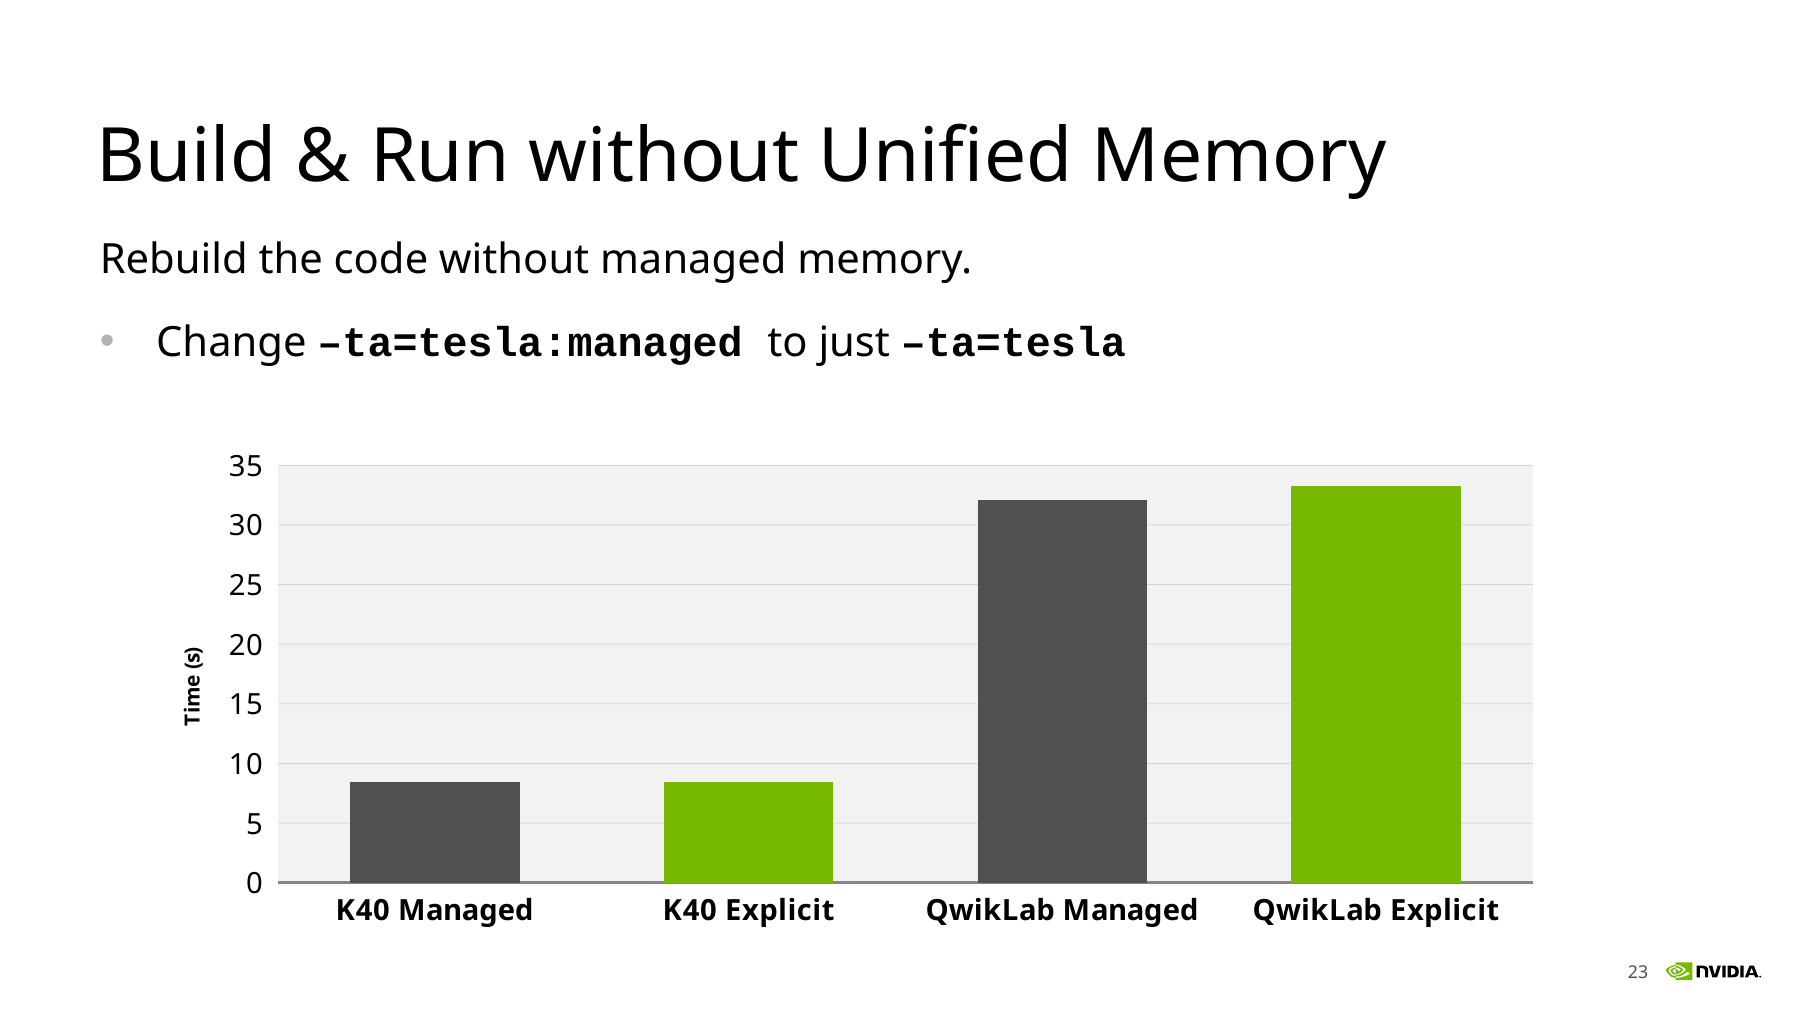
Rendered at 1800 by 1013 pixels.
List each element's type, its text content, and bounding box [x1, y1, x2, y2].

title Build & Run without Unified Memory [81, 103, 1719, 206]
list Rebuild the code without managed memory. Change –ta=tesla:managed to just –ta=tesla [84, 229, 1717, 956]
chart [171, 387, 1629, 945]
